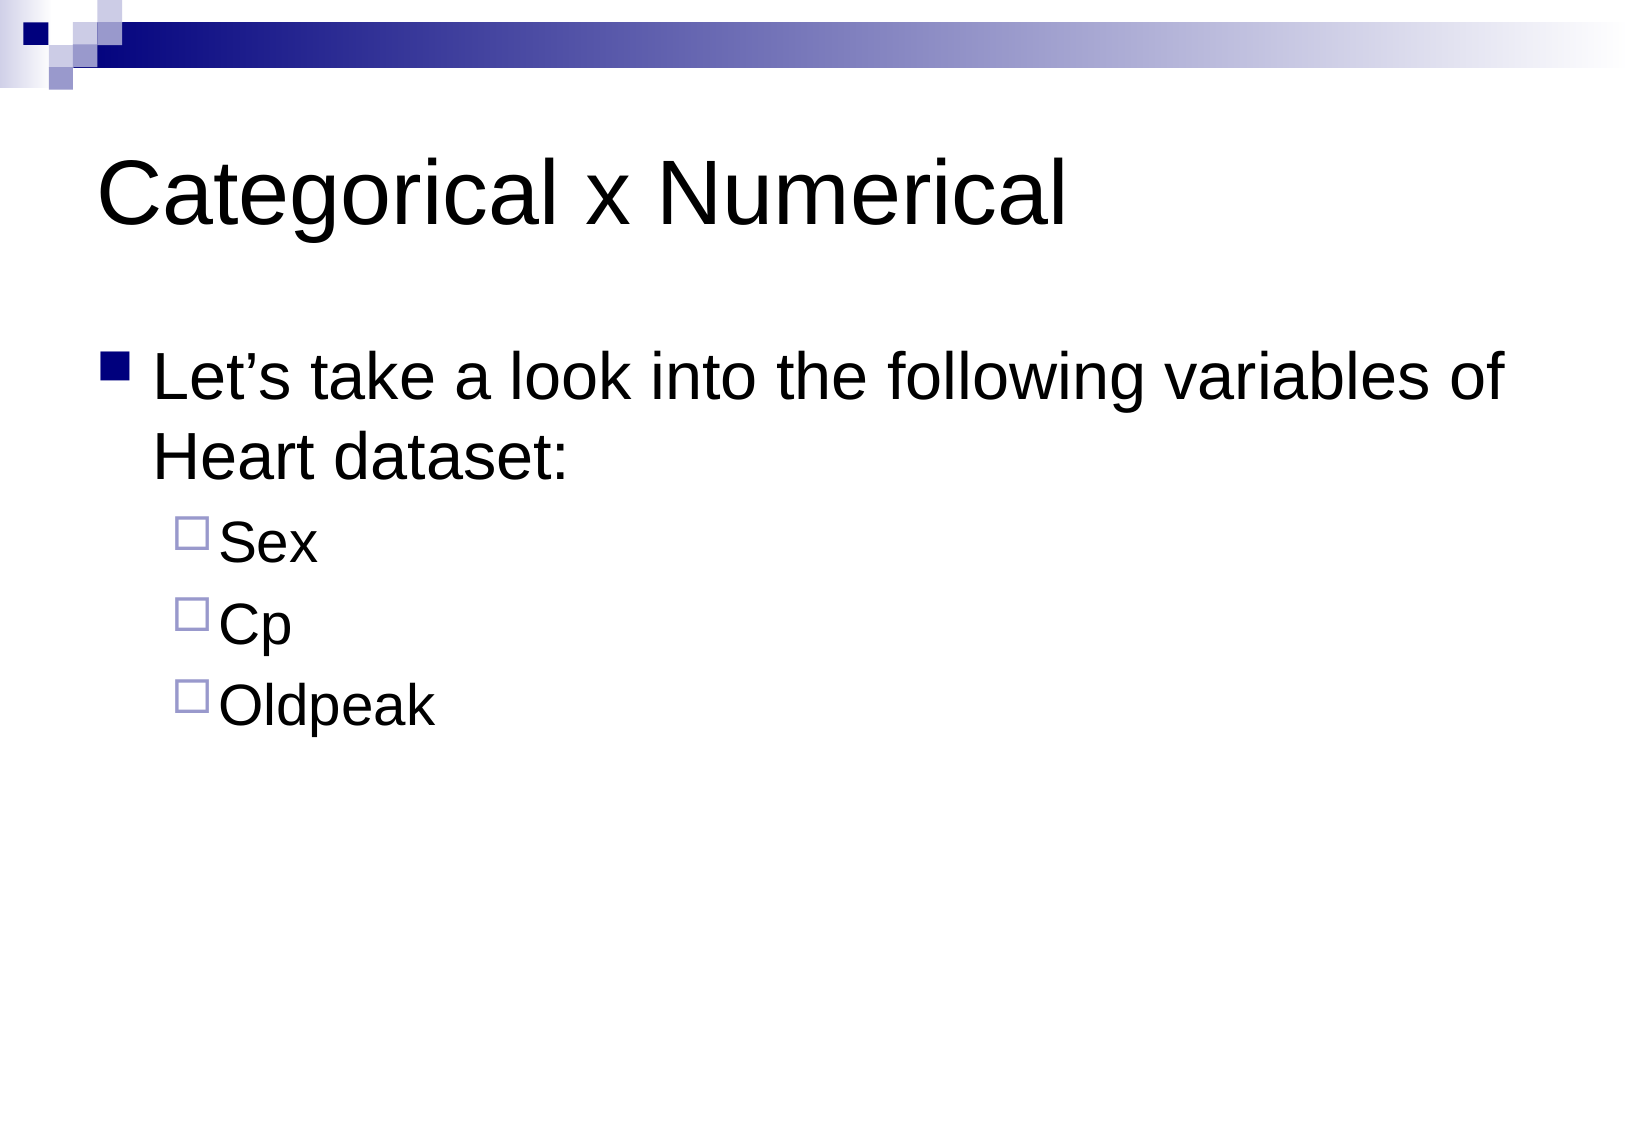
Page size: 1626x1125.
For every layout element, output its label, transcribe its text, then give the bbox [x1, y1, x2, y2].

title Categorical x Numerical [81, 75, 1544, 300]
list Let’s take a look into the following variables of Heart dataset: Sex Cp Oldpeak [81, 324, 1544, 963]
